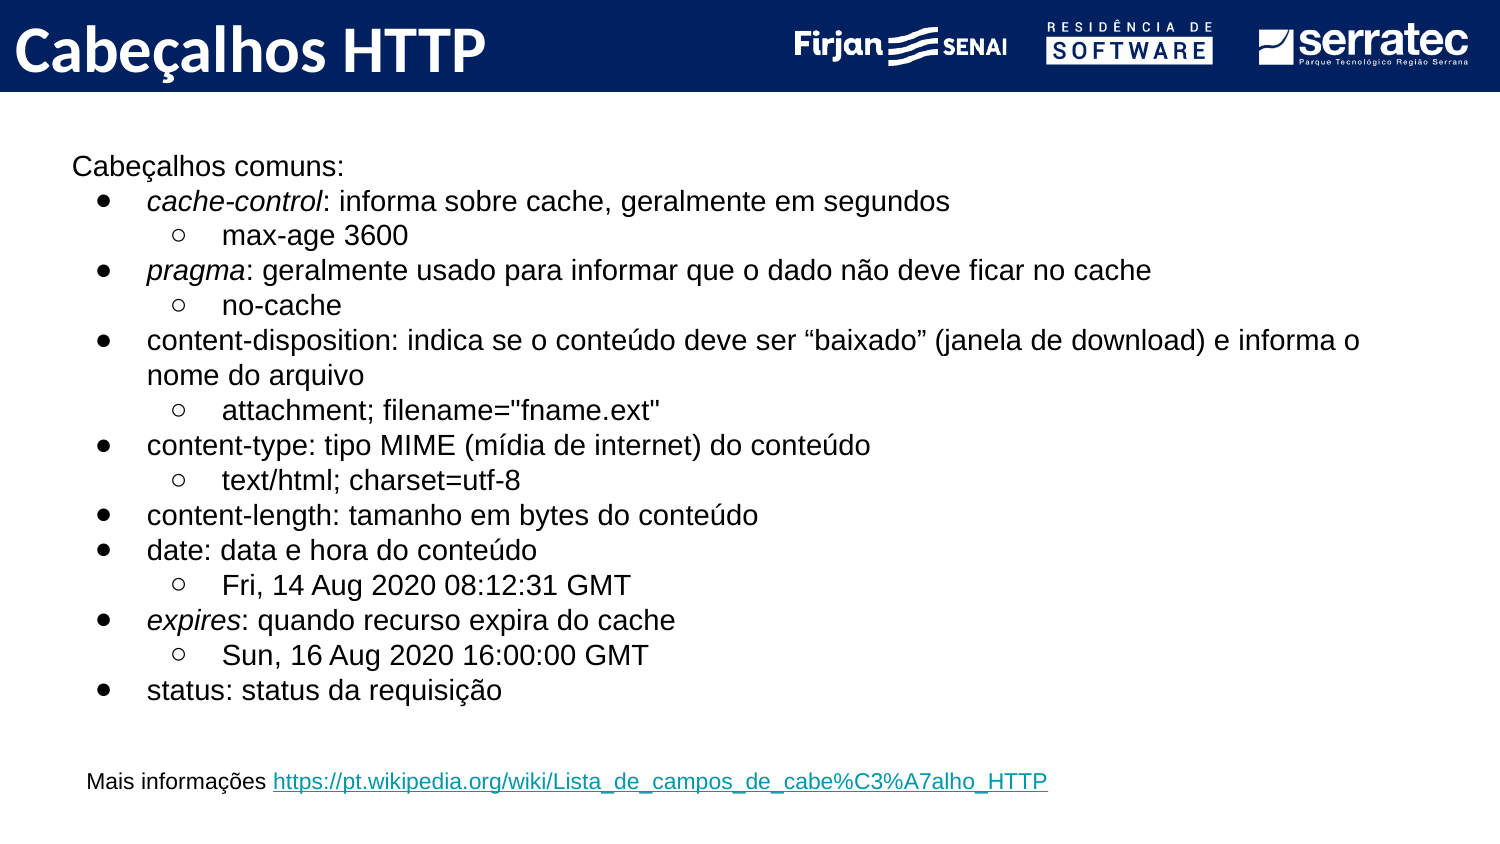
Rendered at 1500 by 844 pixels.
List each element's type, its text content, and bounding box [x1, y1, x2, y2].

text_box Cabeçalhos comuns: cache-control: informa sobre cache, geralmente em segundos max-age 3600 pragma: geralmente usado para informar que o dado não deve ficar no cache no-cache content-disposition: indica se o conteúdo deve ser “baixado” (janela de download) e informa o nome do arquivo attachment; filename="fname.ext" content-type: tipo MIME (mídia de internet) do conteúdo text/html; charset=utf-8 content-length: tamanho em bytes do conteúdo date: data e hora do conteúdo Fri, 14 Aug 2020 08:12:31 GMT expires: quando recurso expira do cache Sun, 16 Aug 2020 16:00:00 GMT status: status da requisição [56, 131, 1444, 726]
picture [771, 12, 1239, 80]
picture [1259, 23, 1468, 66]
title Cabeçalhos HTTP [0, 0, 790, 72]
text_box Mais informações https://pt.wikipedia.org/wiki/Lista_de_campos_de_cabe%C3%A7alho_HTTP [71, 751, 1407, 833]
